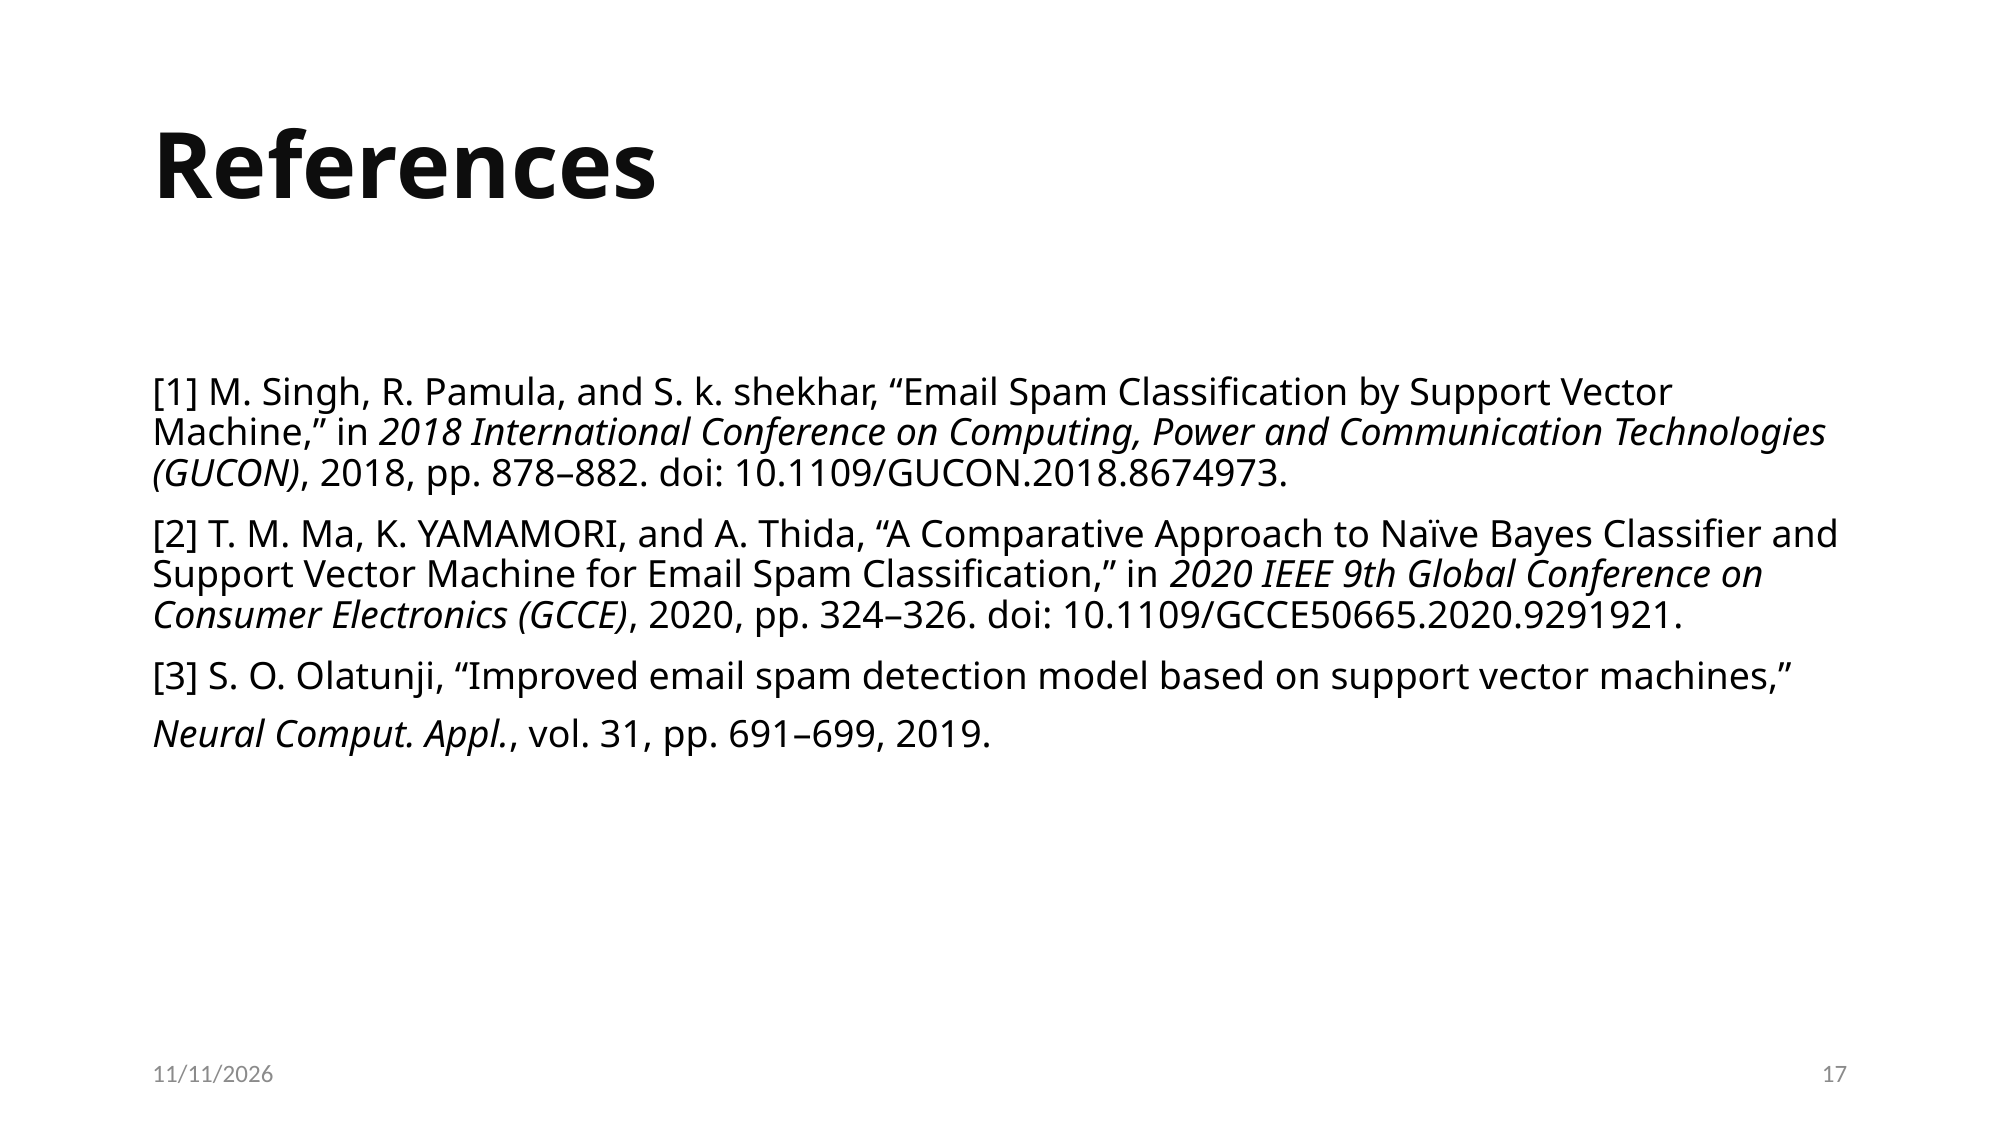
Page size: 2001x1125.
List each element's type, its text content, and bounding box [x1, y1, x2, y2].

title References [137, 59, 1863, 278]
slide_number 17 [1412, 1042, 1863, 1103]
list [1] M. Singh, R. Pamula, and S. k. shekhar, “Email Spam Classification by Support Vector Machine,” in 2018 International Conference on Computing, Power and Communication Technologies (GUCON), 2018, pp. 878–882. doi: 10.1109/GUCON.2018.8674973. [2] T. M. Ma, K. YAMAMORI, and A. Thida, “A Comparative Approach to Naïve Bayes Classifier and Support Vector Machine for Email Spam Classification,” in 2020 IEEE 9th Global Conference on Consumer Electronics (GCCE), 2020, pp. 324–326. doi: 10.1109/GCCE50665.2020.9291921. [3] S. O. Olatunji, “Improved email spam detection model based on support vector machines,” Neural Comput. Appl., vol. 31, pp. 691–699, 2019. [137, 299, 1863, 1014]
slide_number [137, 1042, 588, 1103]
